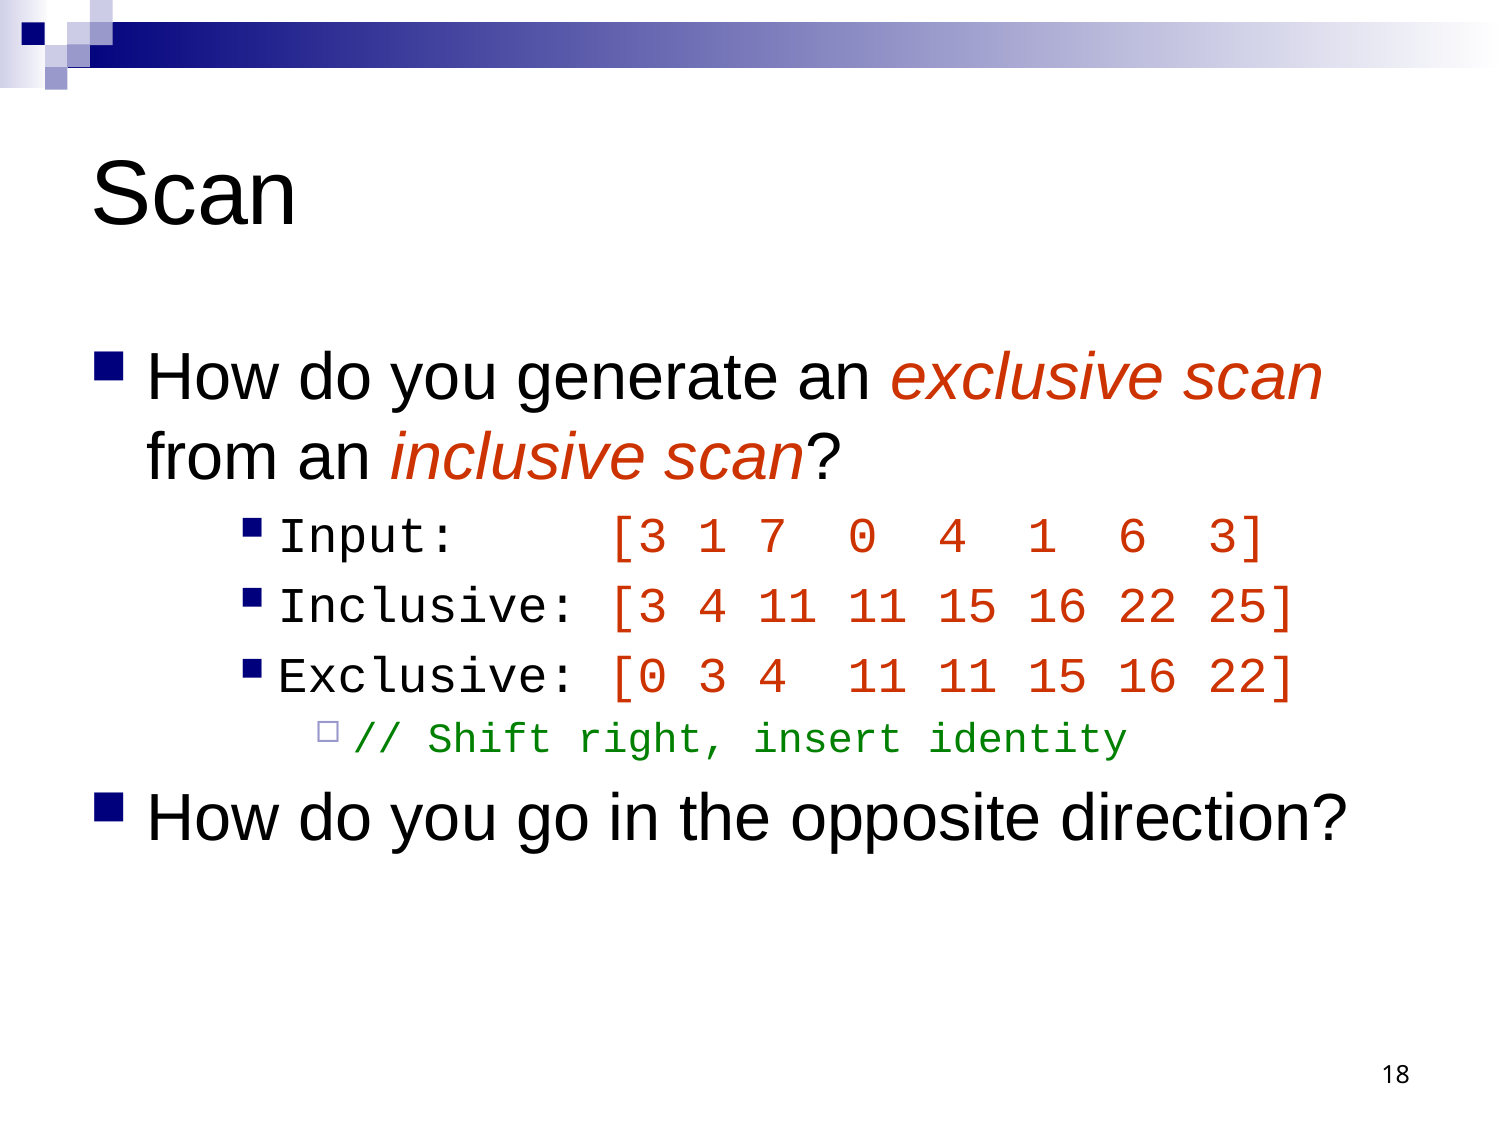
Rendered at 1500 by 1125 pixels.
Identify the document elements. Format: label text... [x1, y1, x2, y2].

slide_number 18 [1074, 1024, 1426, 1101]
text_box 1 [689, 22, 693, 67]
title Radix Sort [778, 22, 783, 67]
list How do you generate an exclusive scan from an inclusive scan? Input: [3 1 7 0 4 1 6 3] Inclusive: [3 4 11 11 15 16 22 25] Exclusive: [0 3 4 11 11 15 16 22] // Shift right, insert identity How do you go in the opposite direction? [75, 324, 1425, 963]
title Scan [75, 75, 1425, 300]
